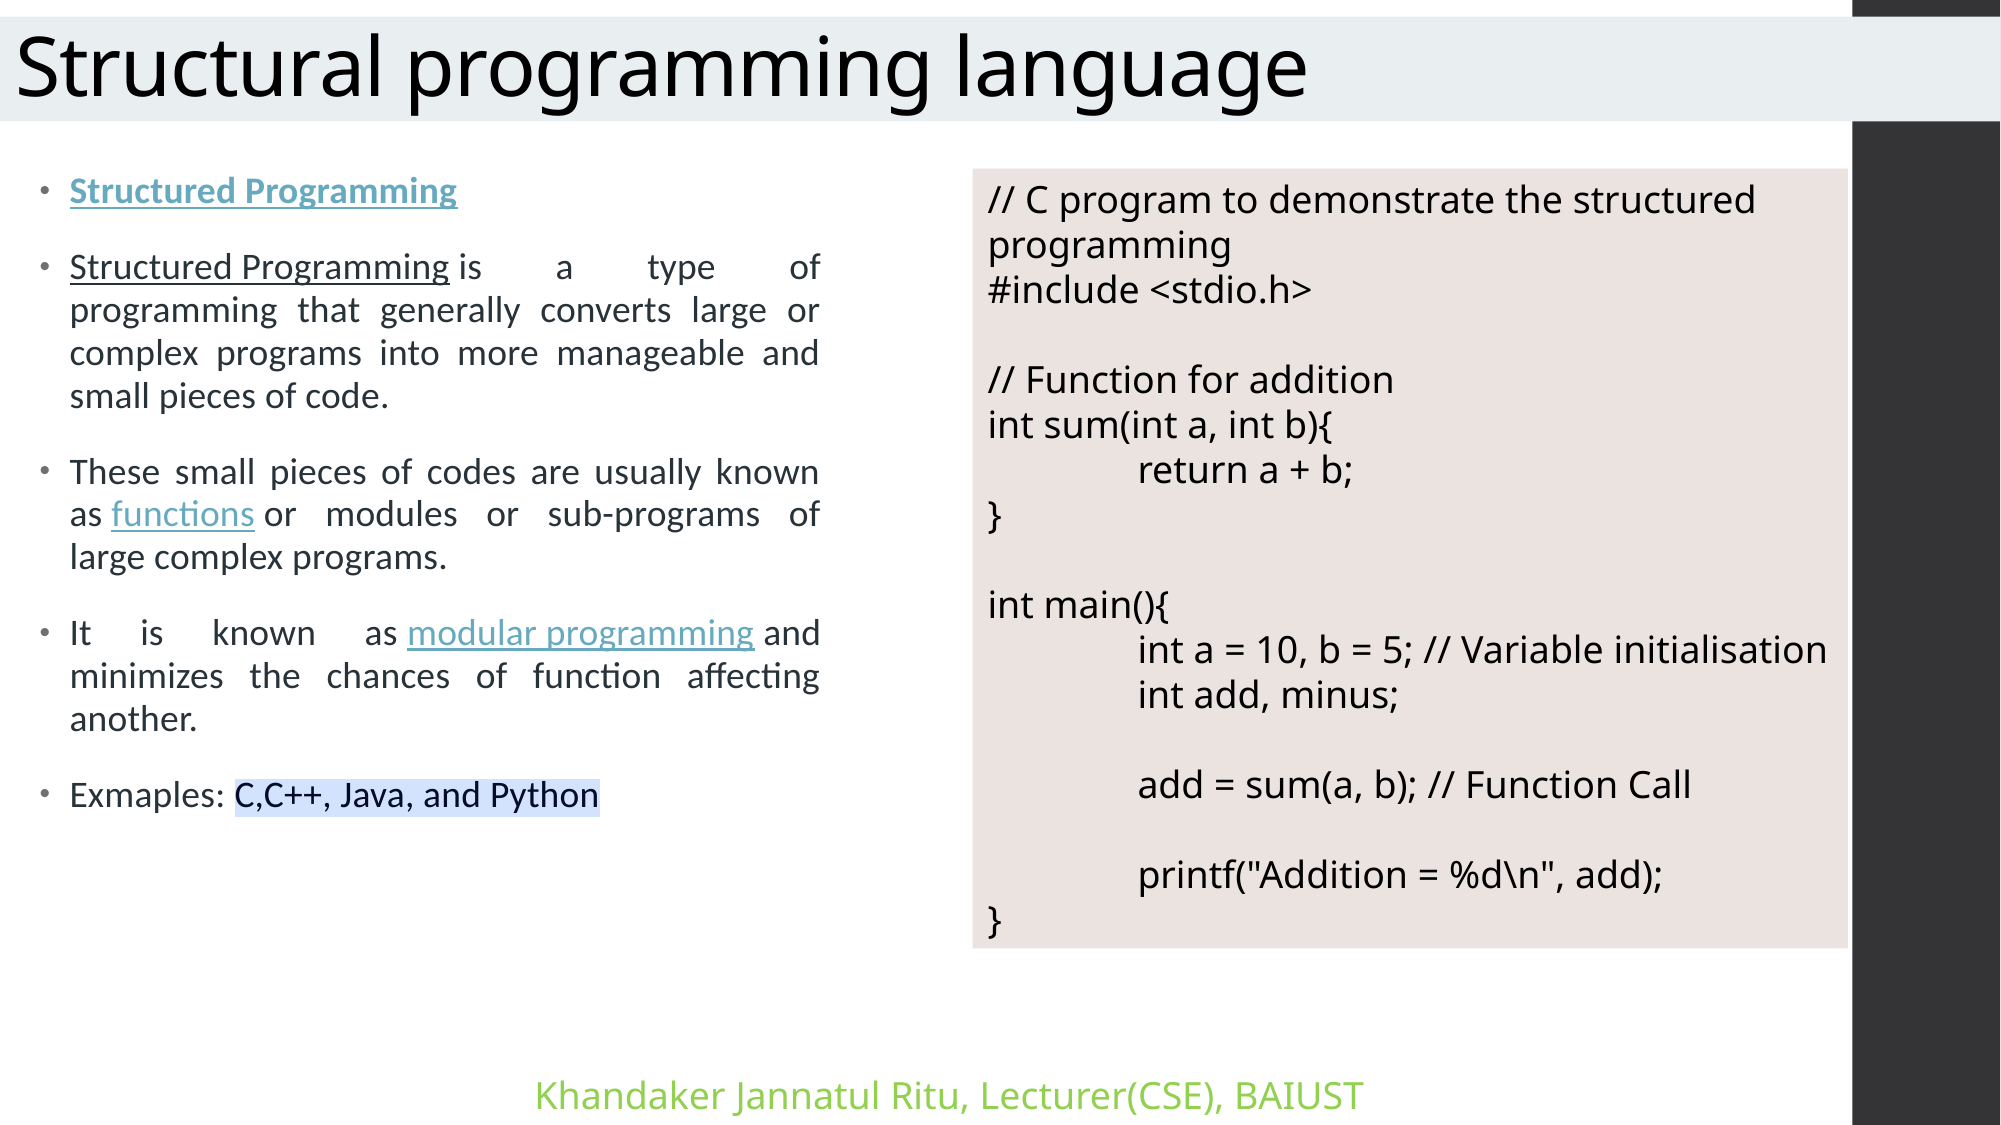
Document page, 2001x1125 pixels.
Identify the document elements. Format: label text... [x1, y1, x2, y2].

title Structural programming language [0, 16, 2000, 122]
list Structured Programming Structured Programming is a type of programming that generally converts large or complex programs into more manageable and small pieces of code. These small pieces of codes are usually known as functions or modules or sub-programs of large complex programs. It is known as modular programming and minimizes the chances of function affecting another. Exmaples: C,C++, Java, and Python [24, 162, 837, 1091]
text_box // C program to demonstrate the structured programming #include <stdio.h> // Function for addition int sum(int a, int b){ return a + b; } int main(){ int a = 10, b = 5; // Variable initialisation int add, minus; add = sum(a, b); // Function Call printf("Addition = %d\n", add); } [972, 168, 1848, 949]
text_box Khandaker Jannatul Ritu, Lecturer(CSE), BAIUST [519, 1064, 1631, 1125]
